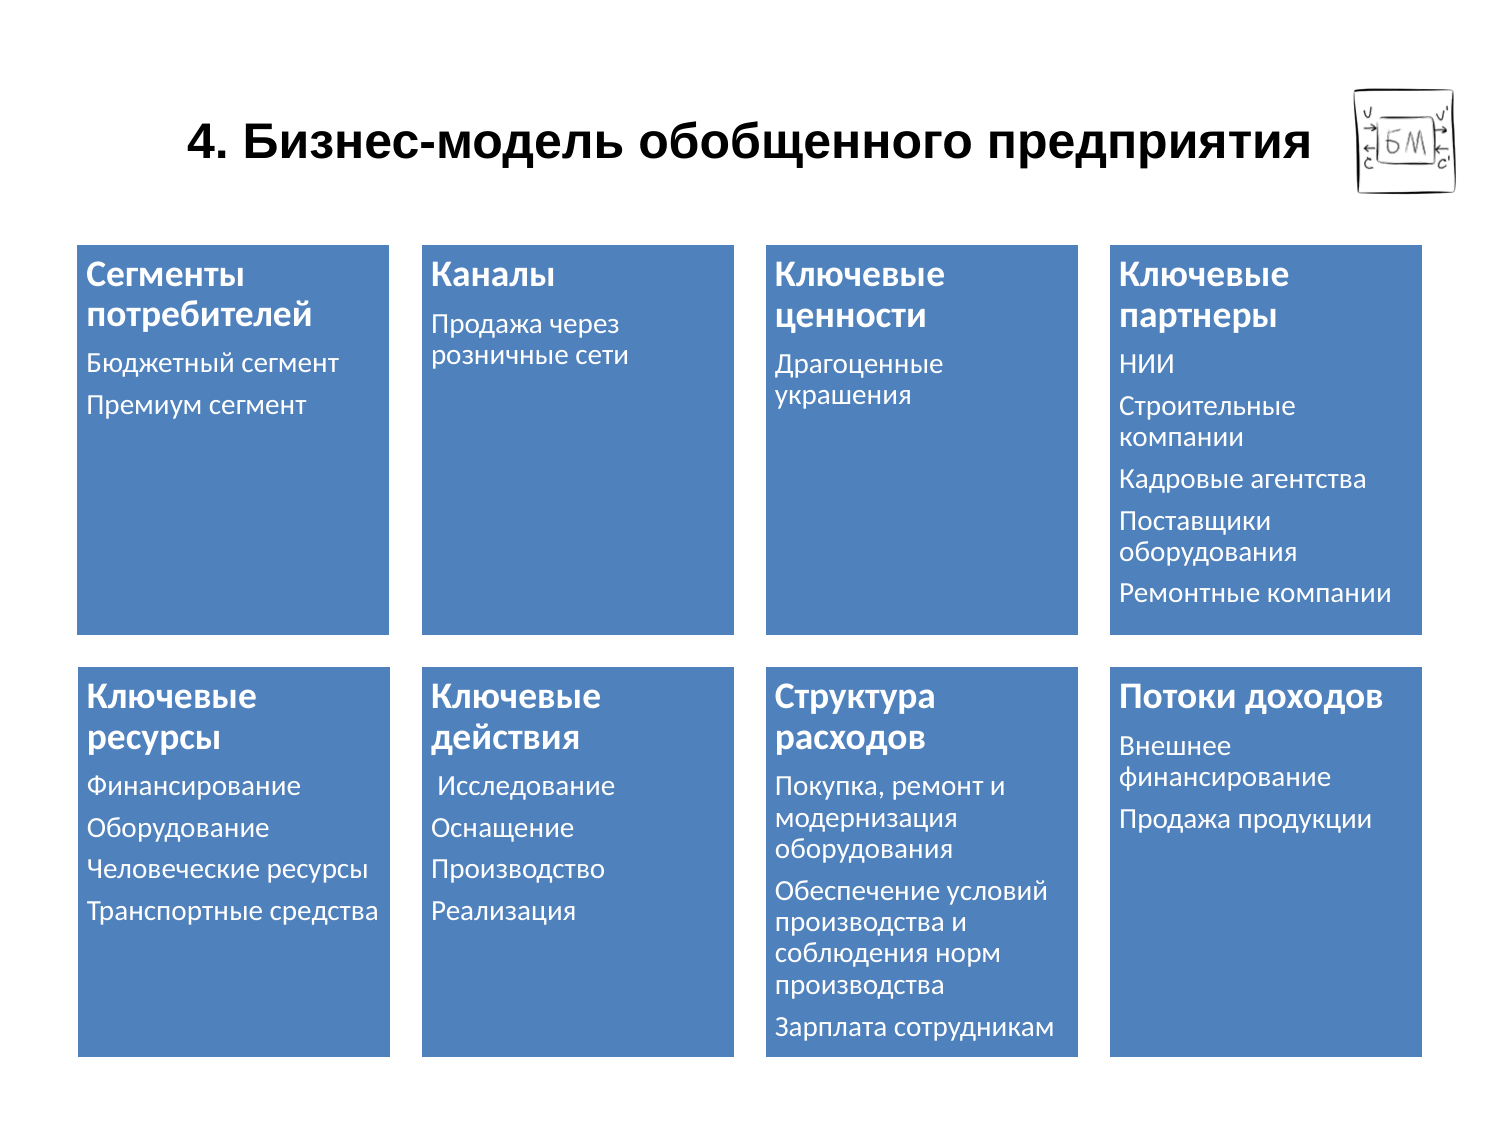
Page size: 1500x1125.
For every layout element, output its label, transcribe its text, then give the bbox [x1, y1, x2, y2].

picture [1352, 86, 1460, 195]
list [74, 232, 1426, 1071]
title 4. Бизнес-модель обобщенного предприятия [75, 45, 1425, 231]
